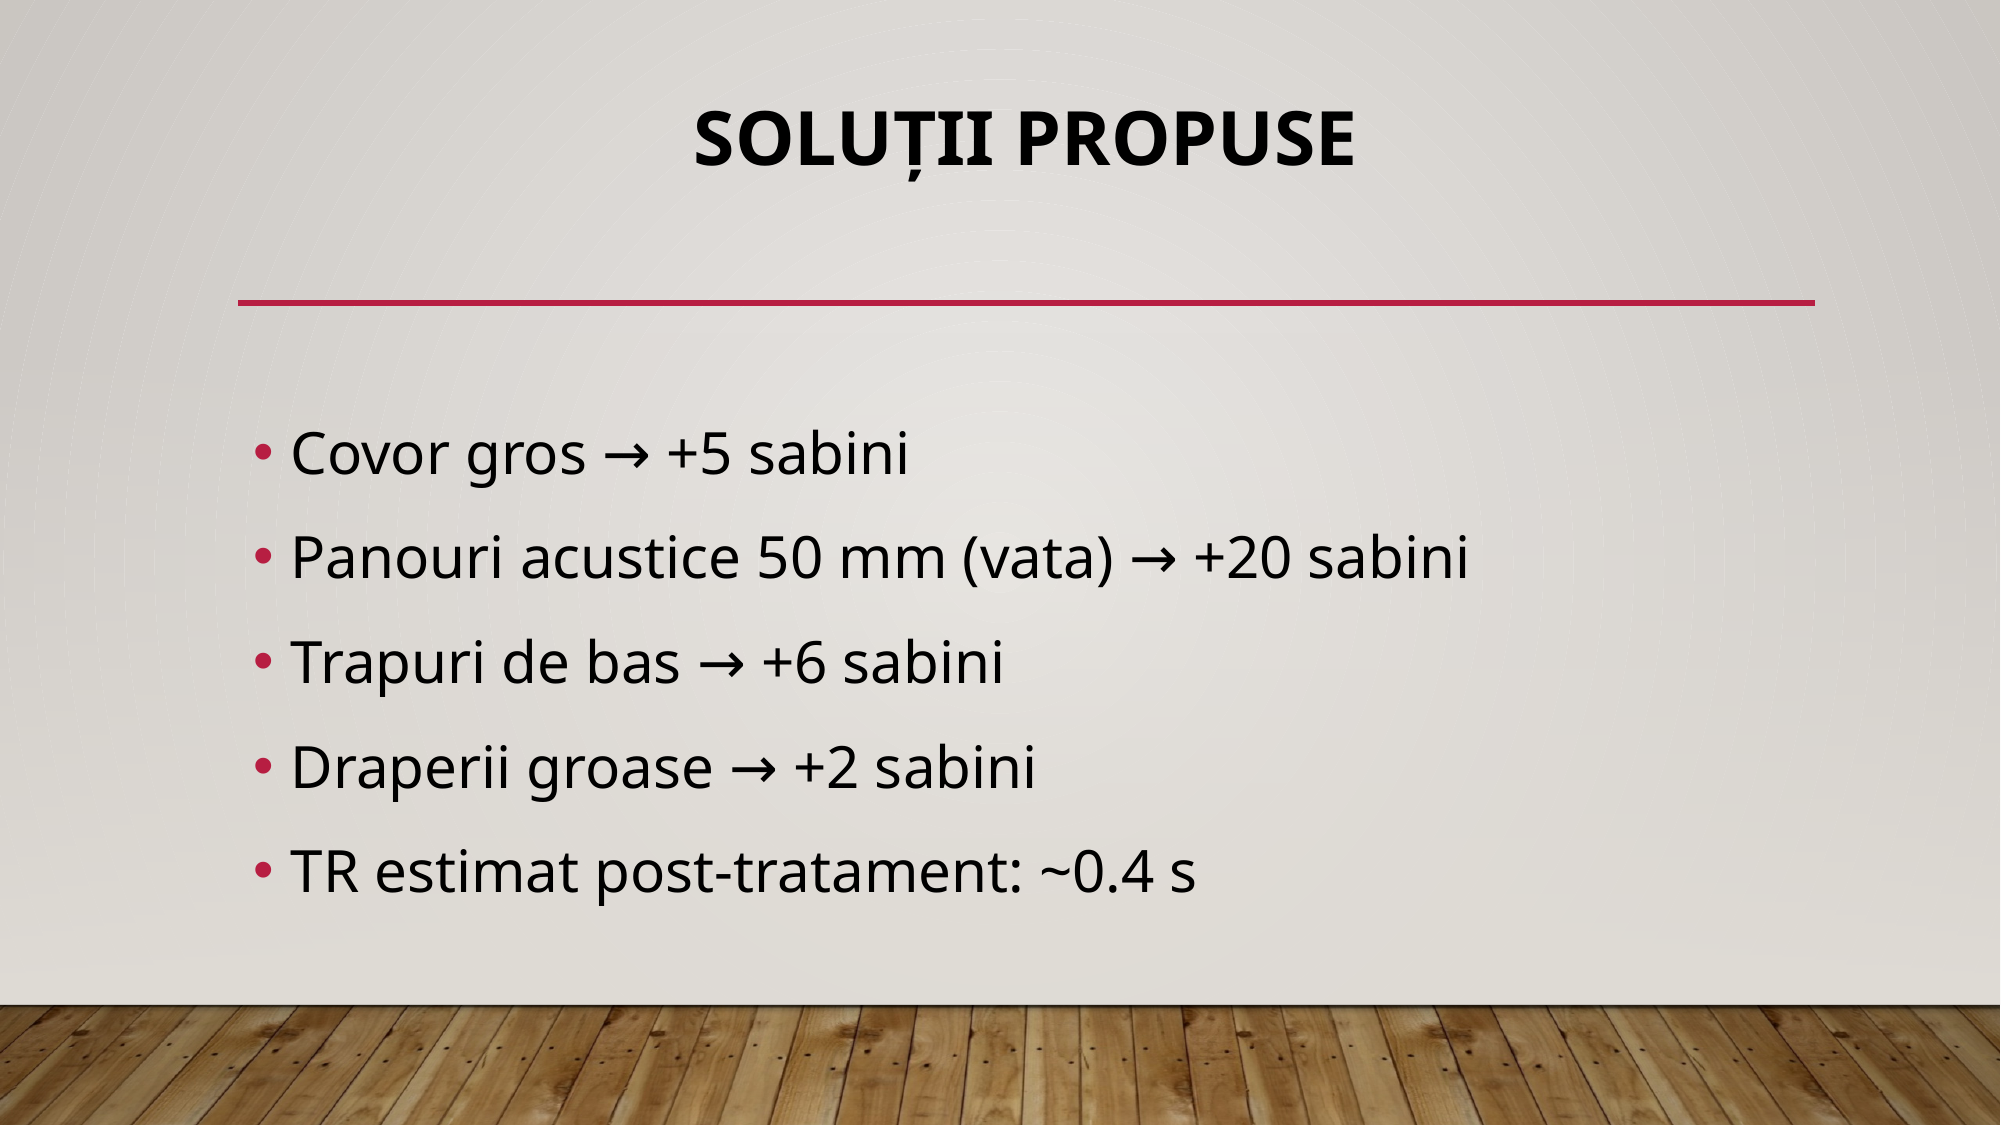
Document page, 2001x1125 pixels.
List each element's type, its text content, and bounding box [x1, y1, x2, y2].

picture [0, 1005, 2000, 1125]
list Covor gros → +5 sabini Panouri acustice 50 mm (vata) → +20 sabini Trapuri de bas → +6 sabini Draperii groase → +2 sabini TR estimat post-tratament: ~0.4 s [238, 394, 1814, 961]
title Soluții propuse [238, 93, 1814, 266]
